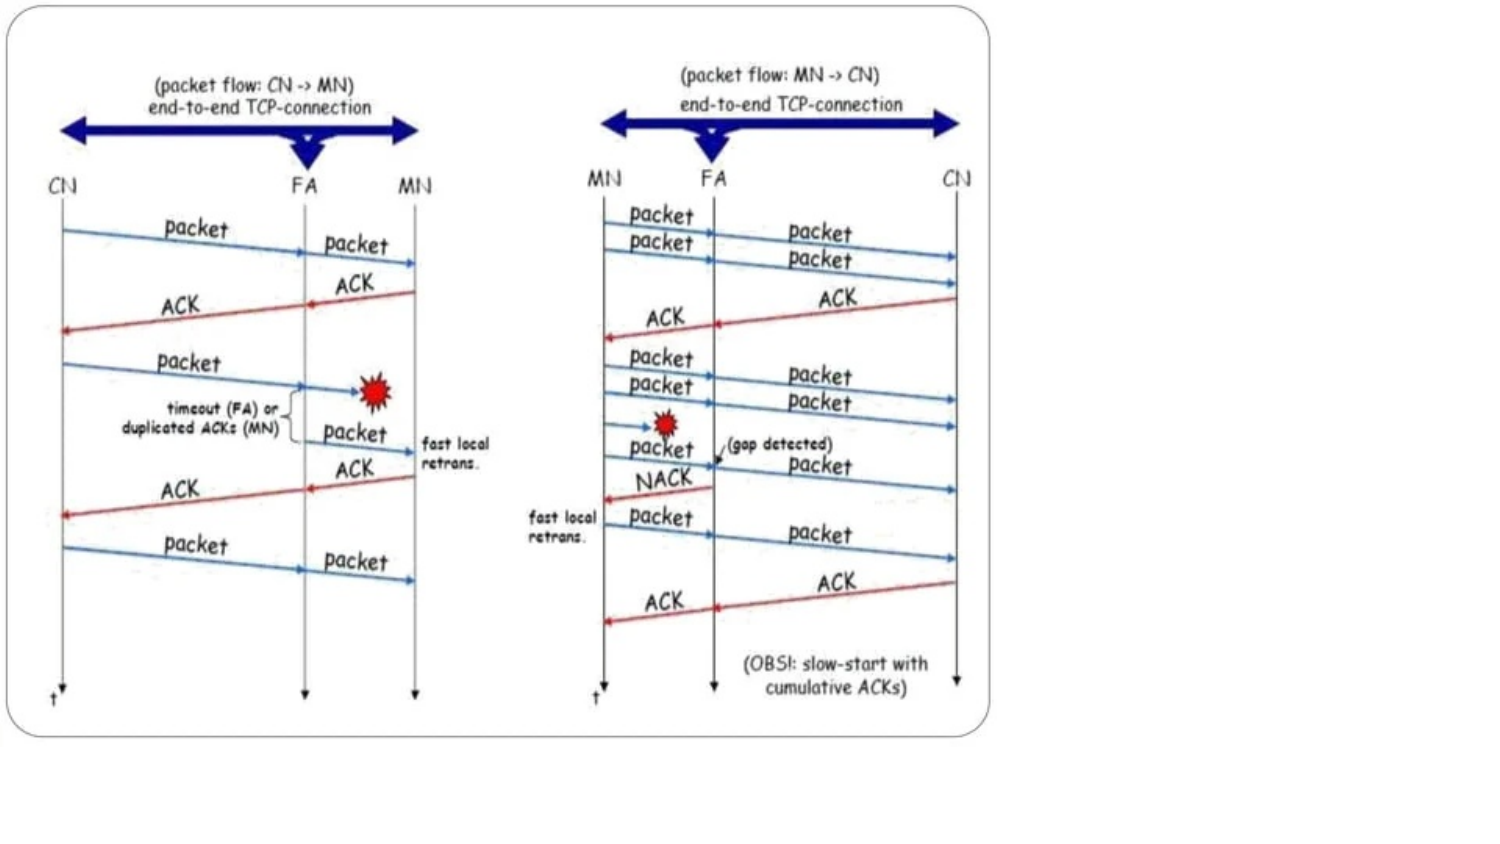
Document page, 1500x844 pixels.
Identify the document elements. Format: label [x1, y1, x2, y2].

picture [0, 0, 997, 748]
